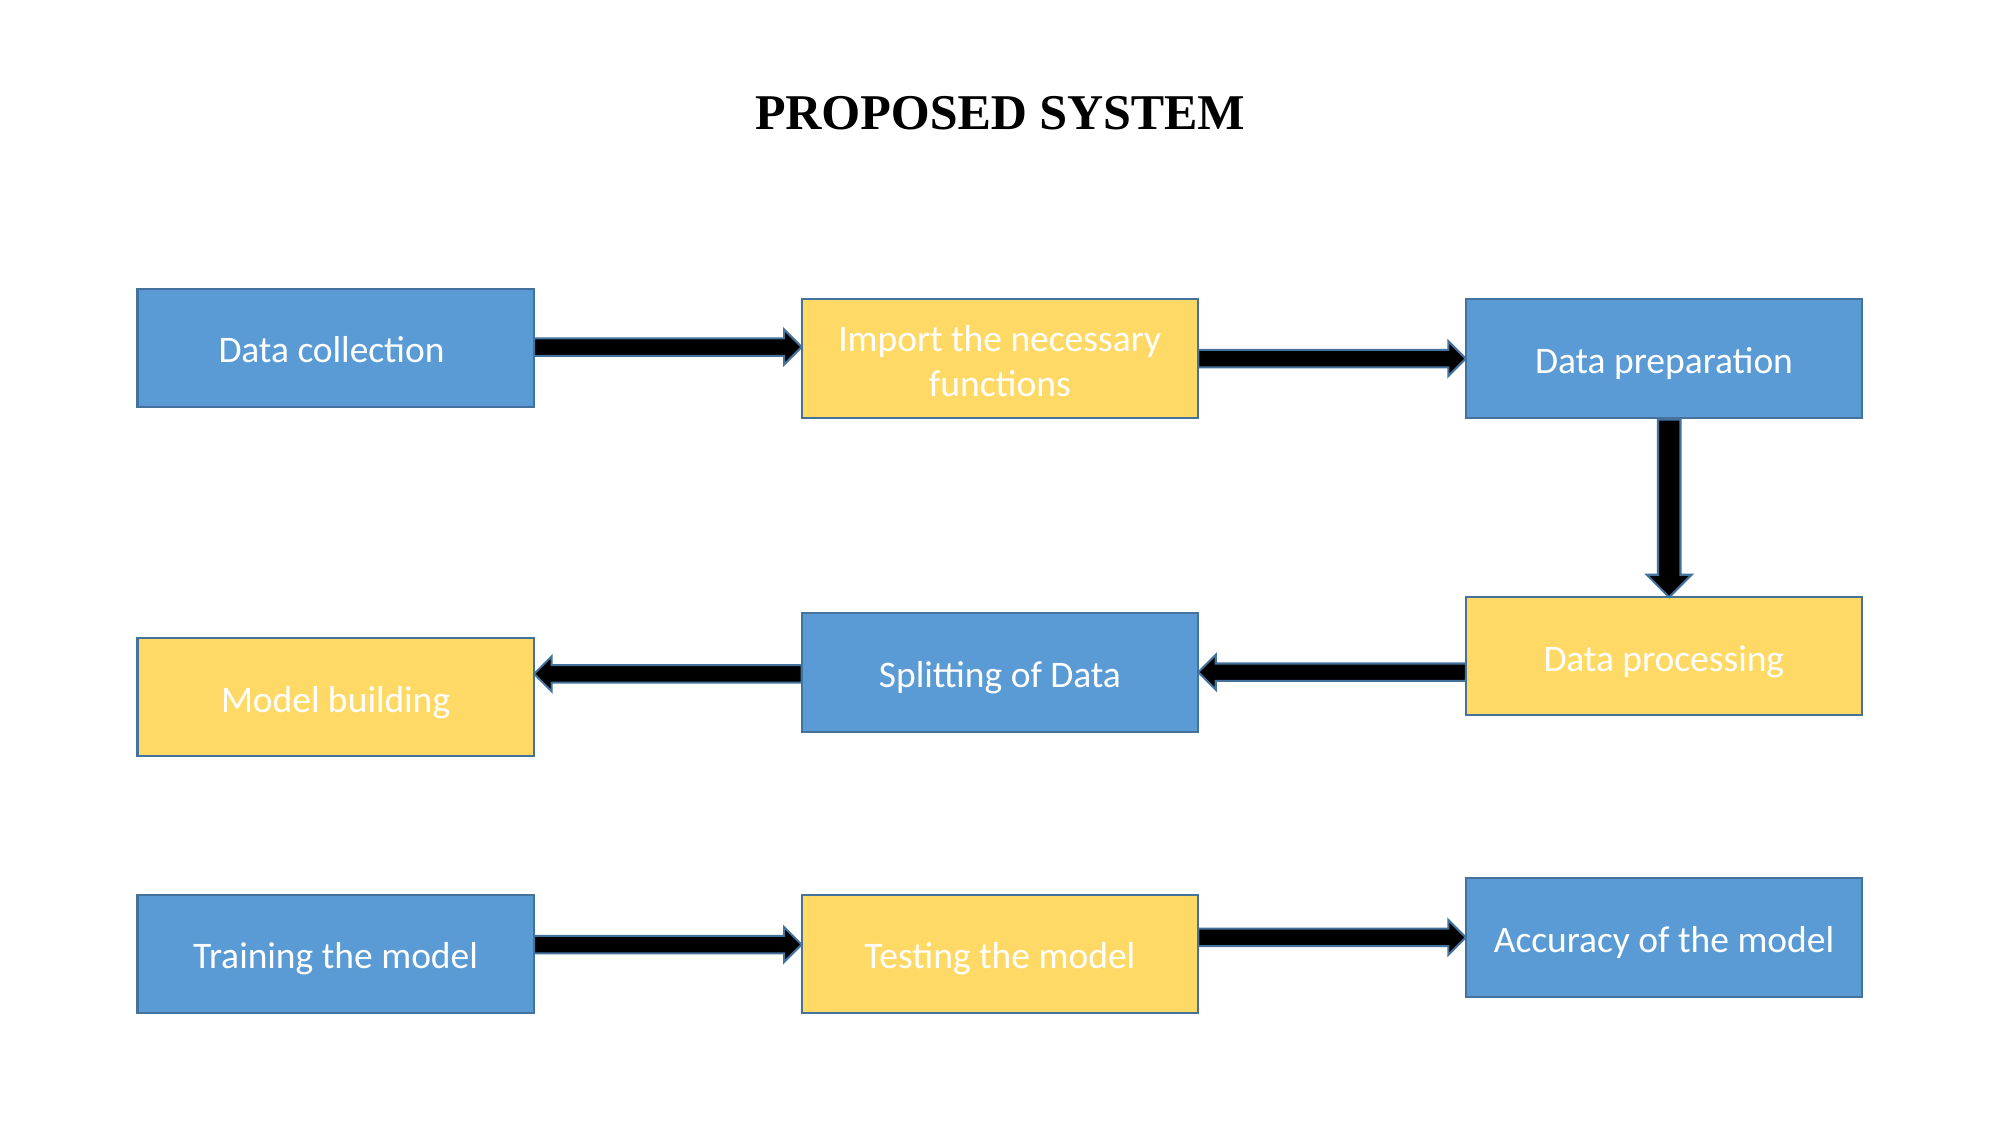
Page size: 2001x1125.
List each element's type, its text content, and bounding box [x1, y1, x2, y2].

text_box Testing the model [801, 894, 1199, 1014]
text_box Splitting of Data [801, 612, 1199, 733]
text_box [1196, 652, 1467, 693]
text_box Data processing [1465, 596, 1863, 716]
text_box Import the necessary functions [801, 298, 1199, 419]
text_box Training the model [136, 894, 535, 1014]
text_box [532, 653, 803, 694]
text_box Accuracy of the model [1465, 877, 1863, 998]
text_box [1197, 338, 1468, 379]
title PROPOSED SYSTEM [137, 59, 1863, 278]
text_box [1197, 917, 1468, 958]
text_box [1644, 418, 1695, 599]
text_box [533, 924, 804, 965]
text_box Data collection [136, 288, 535, 408]
text_box Model building [136, 637, 535, 757]
text_box Data preparation [1465, 298, 1863, 419]
text_box [533, 327, 804, 368]
